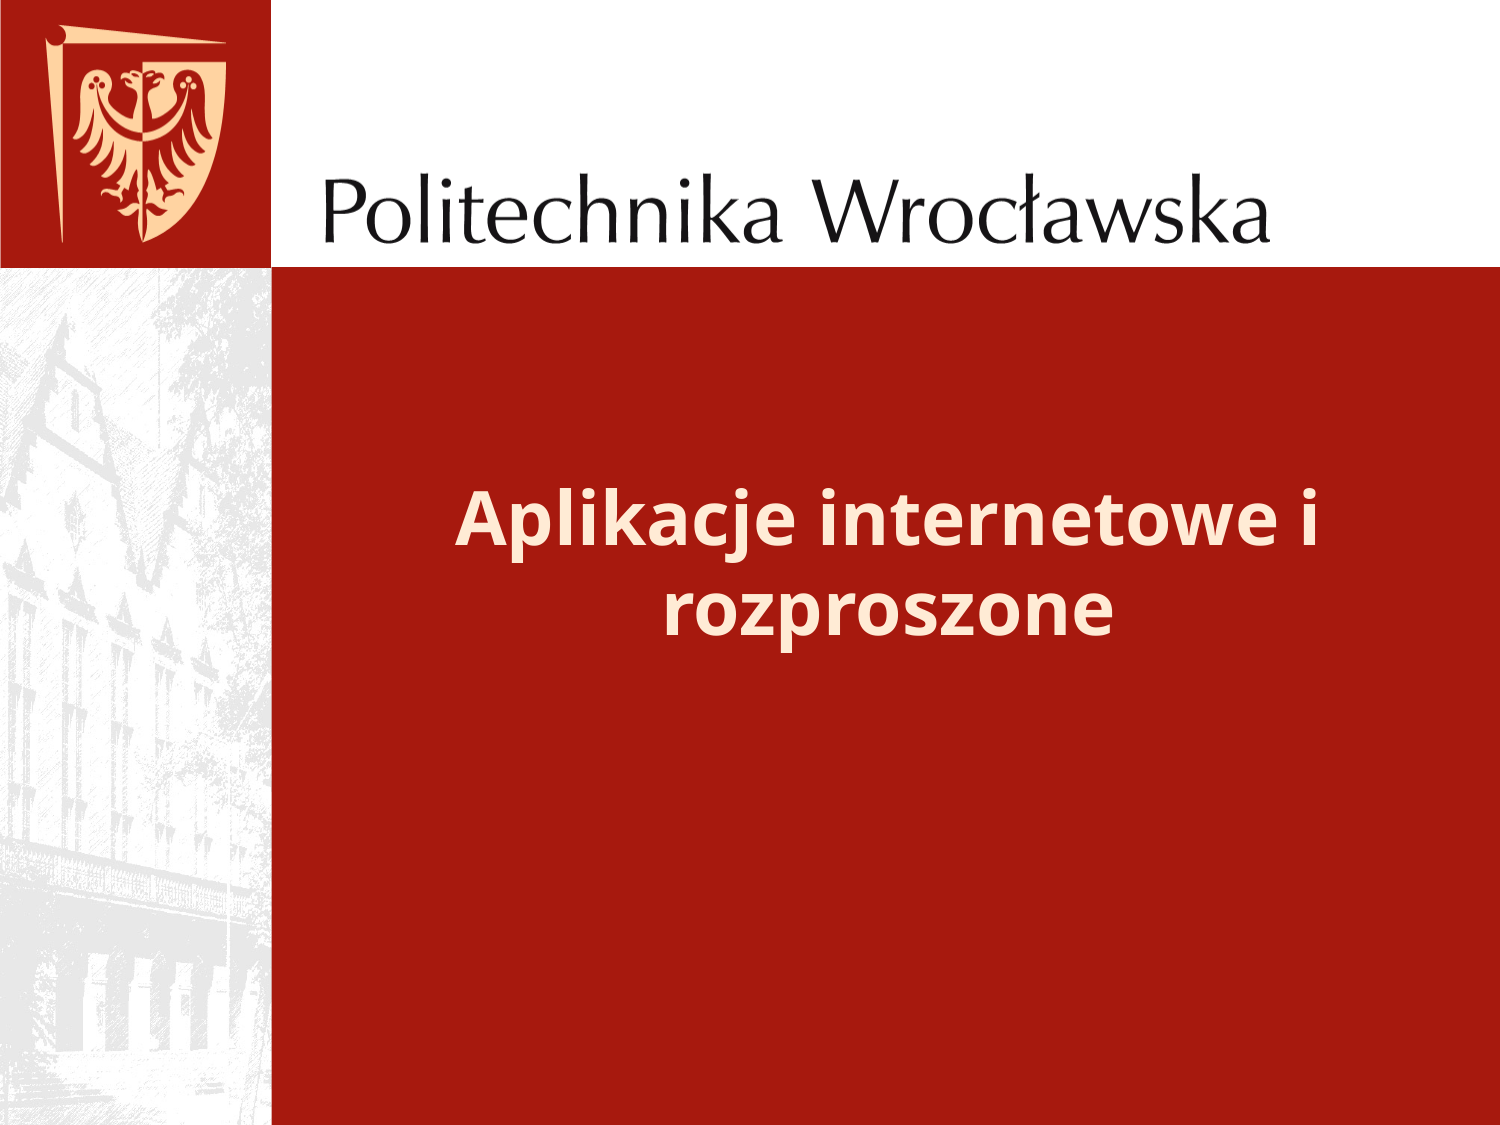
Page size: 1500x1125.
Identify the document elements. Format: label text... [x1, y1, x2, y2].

picture [0, 0, 1270, 1125]
title Aplikacje internetowe i rozproszone [307, 349, 1471, 681]
